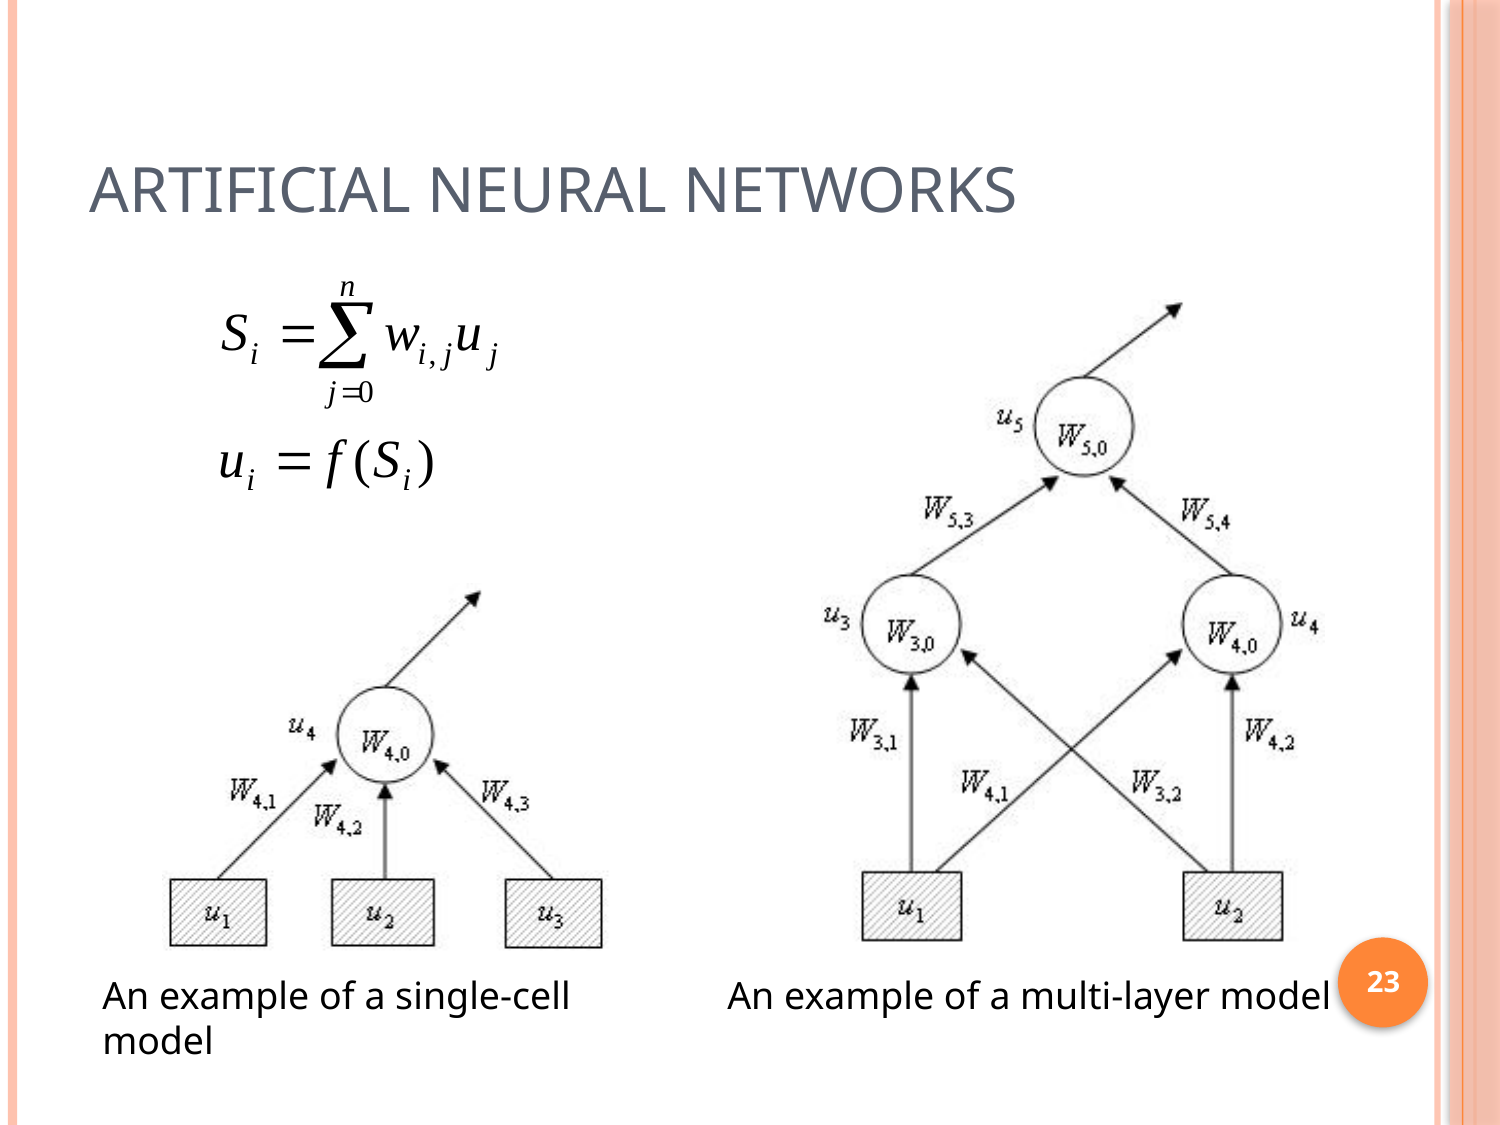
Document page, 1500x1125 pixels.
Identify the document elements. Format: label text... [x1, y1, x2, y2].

title Artificial Neural Networks [75, 45, 1300, 233]
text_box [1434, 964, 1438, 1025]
slide_number 23 [1333, 940, 1434, 1027]
text_box An example of a multi-layer model [712, 964, 1333, 1025]
text_box An example of a single-cell model [87, 964, 663, 1070]
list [161, 583, 613, 961]
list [820, 299, 1326, 951]
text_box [211, 260, 513, 504]
